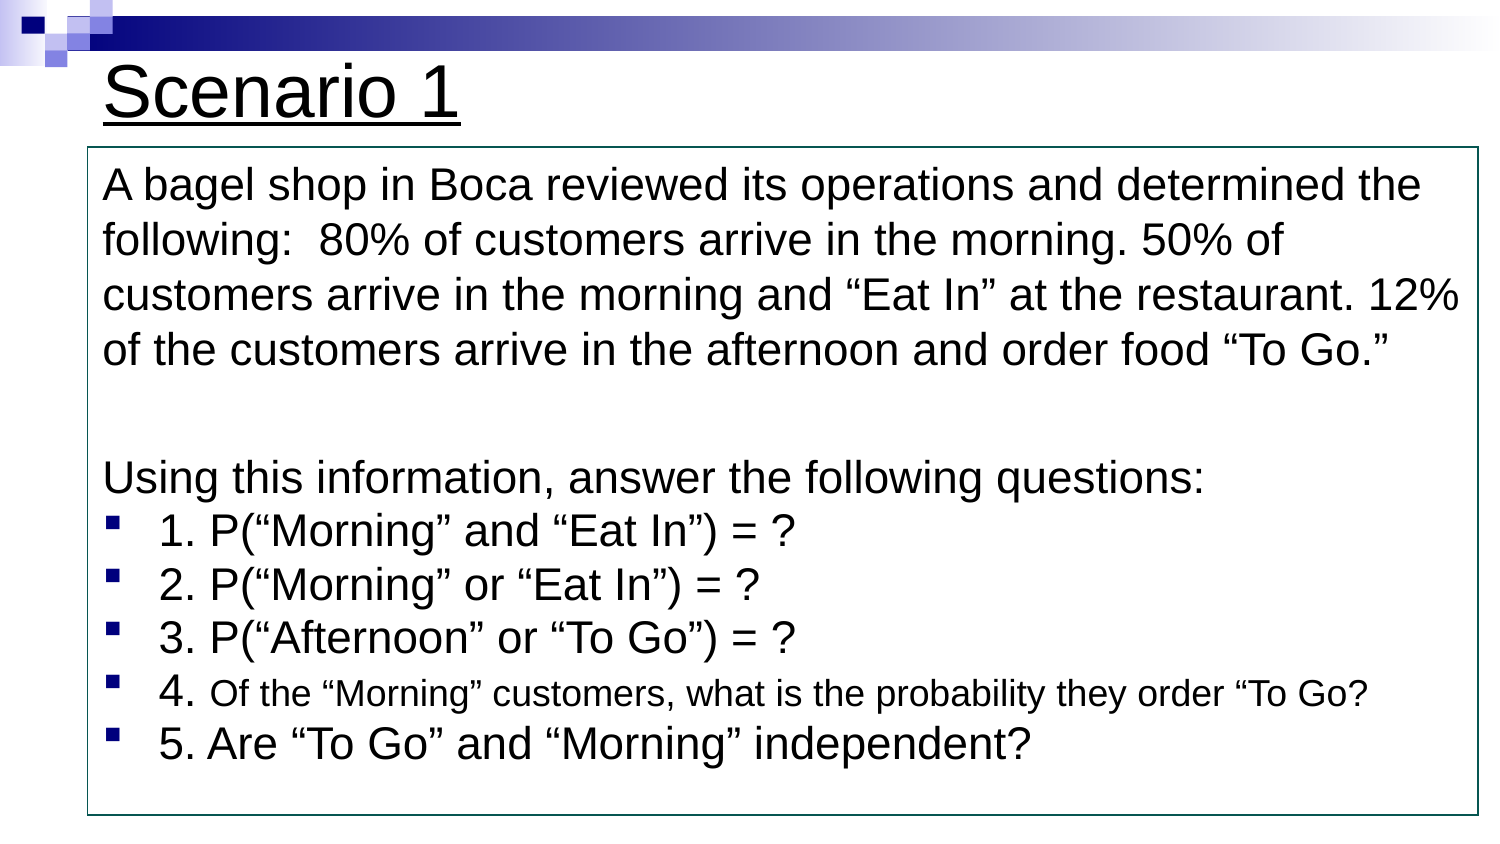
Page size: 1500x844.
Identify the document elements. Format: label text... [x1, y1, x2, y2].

title Scenario 1 [87, 46, 1088, 129]
text_box A bagel shop in Boca reviewed its operations and determined the following: 80% of customers arrive in the morning. 50% of customers arrive in the morning and “Eat In” at the restaurant. 12% of the customers arrive in the afternoon and order food “To Go.” Using this information, answer the following questions: 1. P(“Morning” and “Eat In”) = ? 2. P(“Morning” or “Eat In”) = ? 3. P(“Afternoon” or “To Go”) = ? 4. Of the “Morning” customers, what is the probability they order “To Go? 5. Are “To Go” and “Morning” independent? [87, 147, 1479, 815]
